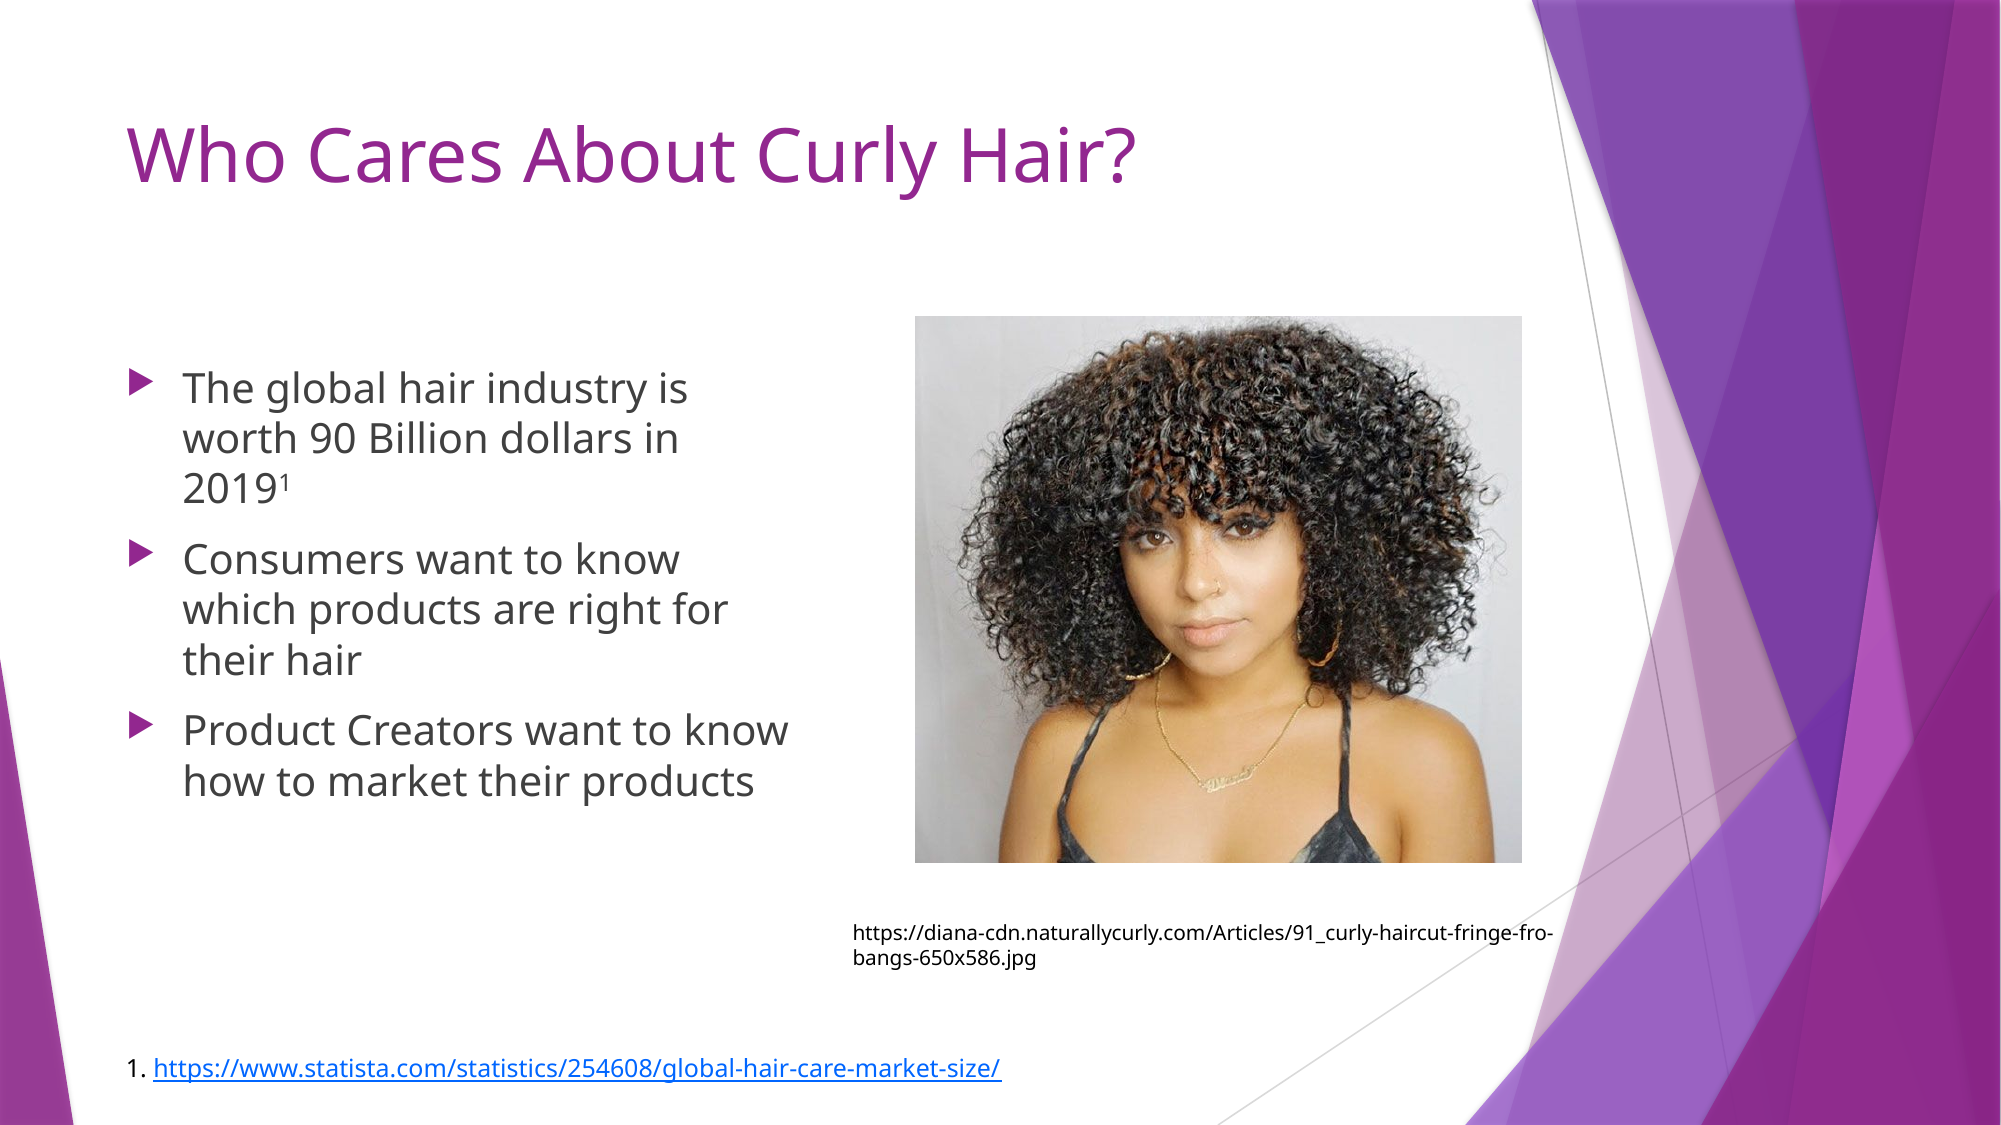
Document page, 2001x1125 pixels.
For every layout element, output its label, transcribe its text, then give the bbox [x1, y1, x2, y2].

text_box https://diana-cdn.naturallycurly.com/Articles/91_curly-haircut-fringe-fro-bangs-650x586.jpg [837, 912, 1599, 977]
list The global hair industry is worth 90 Billion dollars in 20191 Consumers want to know which products are right for their hair Product Creators want to know how to market their products [111, 354, 805, 992]
picture [915, 316, 1522, 864]
text_box 1. https://www.statista.com/statistics/254608/global-hair-care-market-size/ [111, 1045, 1409, 1095]
title Who Cares About Curly Hair? [111, 99, 1522, 317]
